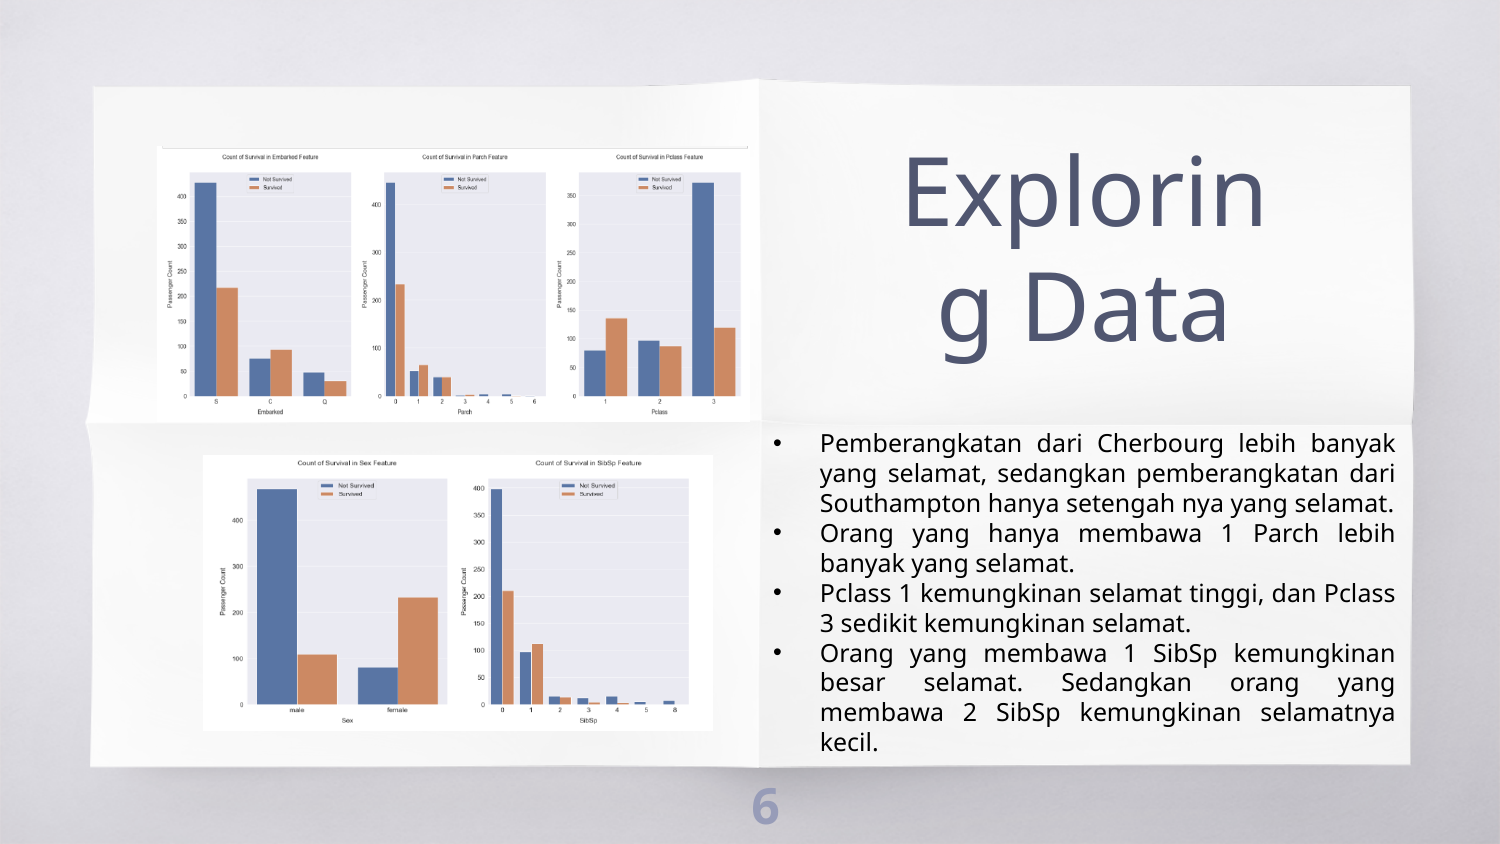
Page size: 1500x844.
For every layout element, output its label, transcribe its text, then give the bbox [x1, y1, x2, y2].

text_box Exploring Data [871, 100, 1298, 376]
picture [0, 0, 1500, 844]
text_box Pemberangkatan dari Cherbourg lebih banyak yang selamat, sedangkan pemberangkatan dari Southampton hanya setengah nya yang selamat. Orang yang hanya membawa 1 Parch lebih banyak yang selamat. Pclass 1 kemungkinan selamat tinggi, dan Pclass 3 sedikit kemungkinan selamat. Orang yang membawa 1 SibSp kemungkinan besar selamat. Sedangkan orang yang membawa 2 SibSp kemungkinan selamatnya kecil. [758, 420, 1412, 765]
slide_number 6 [712, 759, 819, 844]
